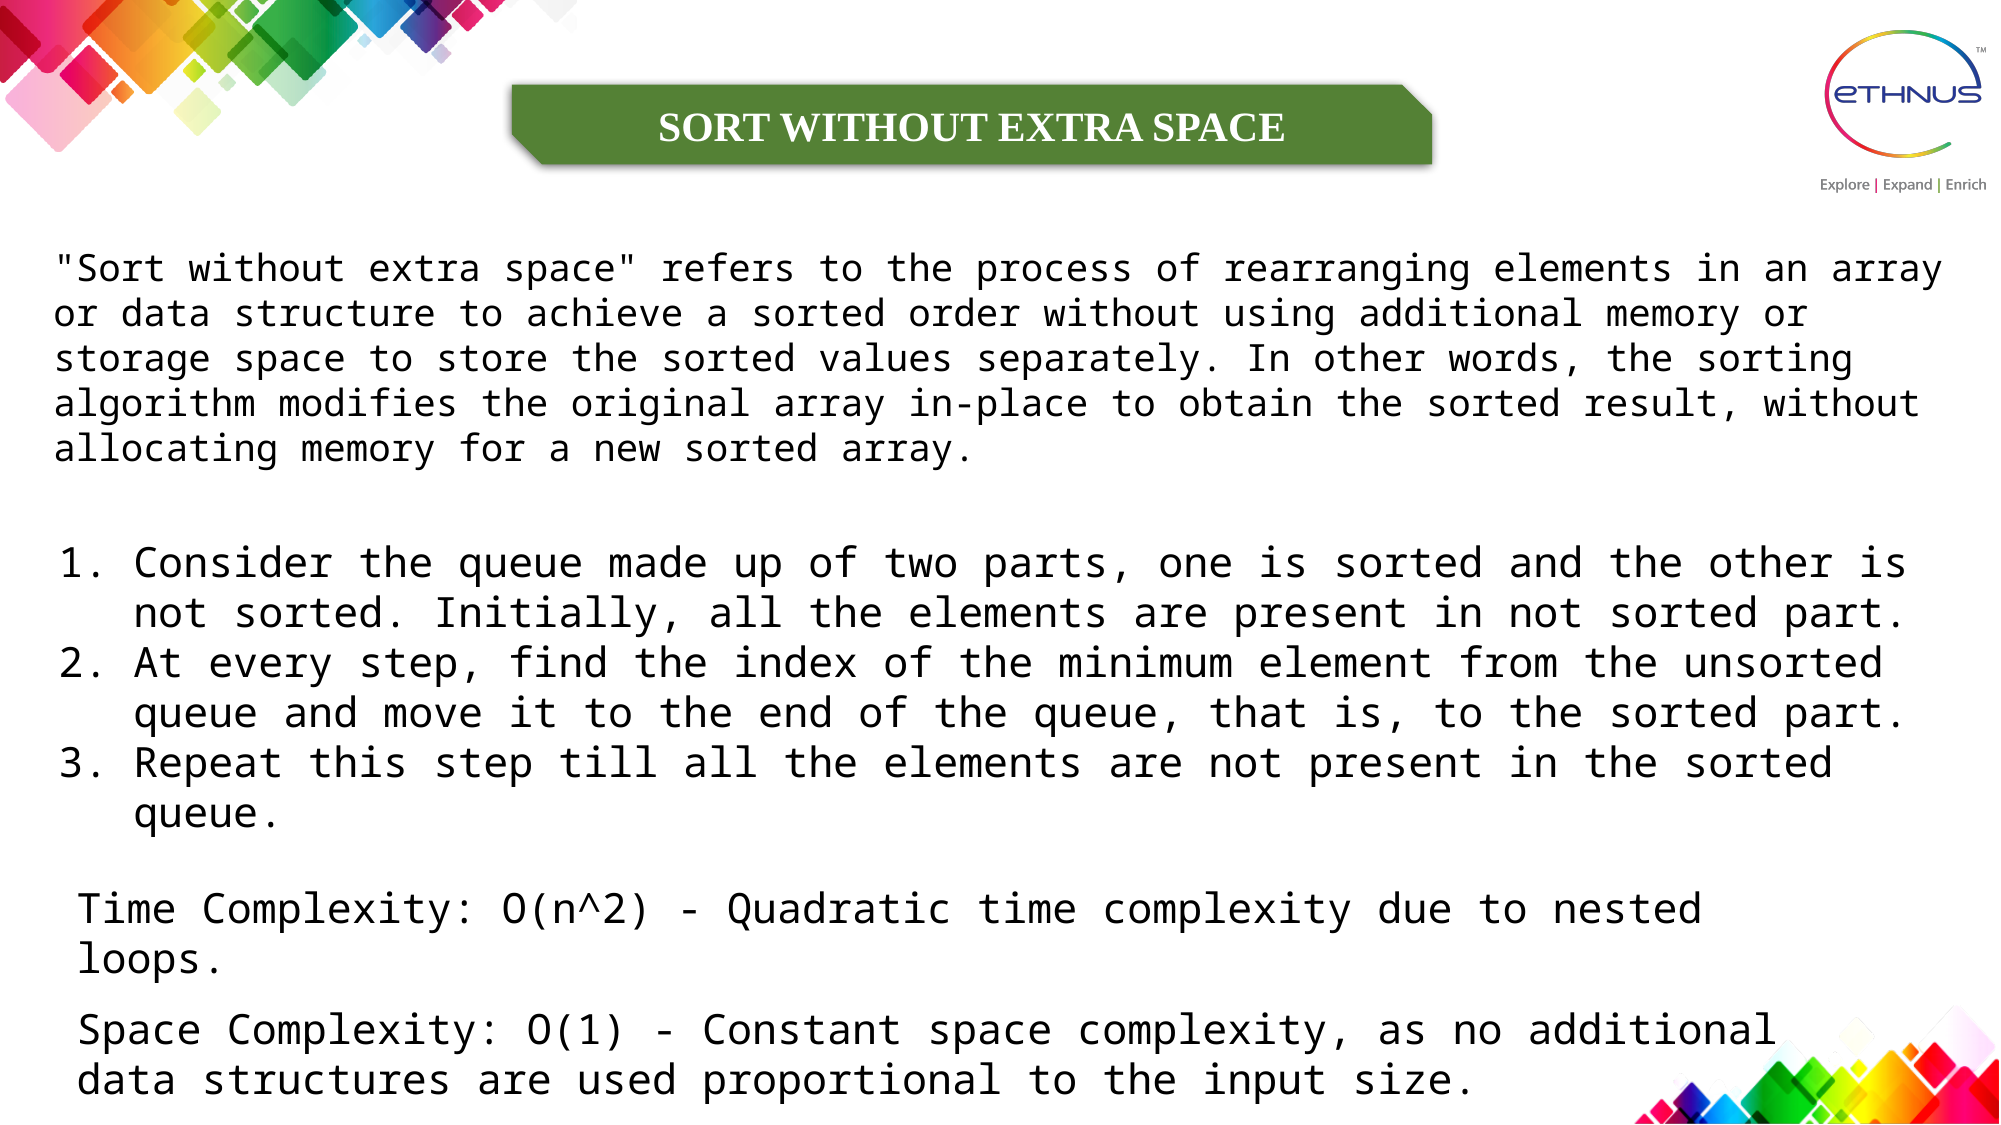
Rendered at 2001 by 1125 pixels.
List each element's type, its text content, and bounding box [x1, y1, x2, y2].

text_box SORT WITHOUT EXTRA SPACE [539, 84, 1433, 165]
text_box Consider the queue made up of two parts, one is sorted and the other is not sorted. Initially, all the elements are present in not sorted part. At every step, find the index of the minimum element from the unsorted queue and move it to the end of the queue, that is, to the sorted part. Repeat this step till all the elements are not present in the sorted queue. [38, 525, 1962, 996]
picture [1821, 30, 1987, 193]
picture [0, 0, 578, 153]
picture [1582, 1005, 2000, 1125]
text_box "Sort without extra space" refers to the process of rearranging elements in an array or data structure to achieve a sorted order without using additional memory or storage space to store the sorted values separately. In other words, the sorting algorithm modifies the original array in-place to obtain the sorted result, without allocating memory for a new sorted array. [38, 236, 1962, 442]
text_box Time Complexity: O(n^2) - Quadratic time complexity due to nested loops. Space Complexity: O(1) - Constant space complexity, as no additional data structures are used proportional to the input size. [61, 874, 1854, 1080]
